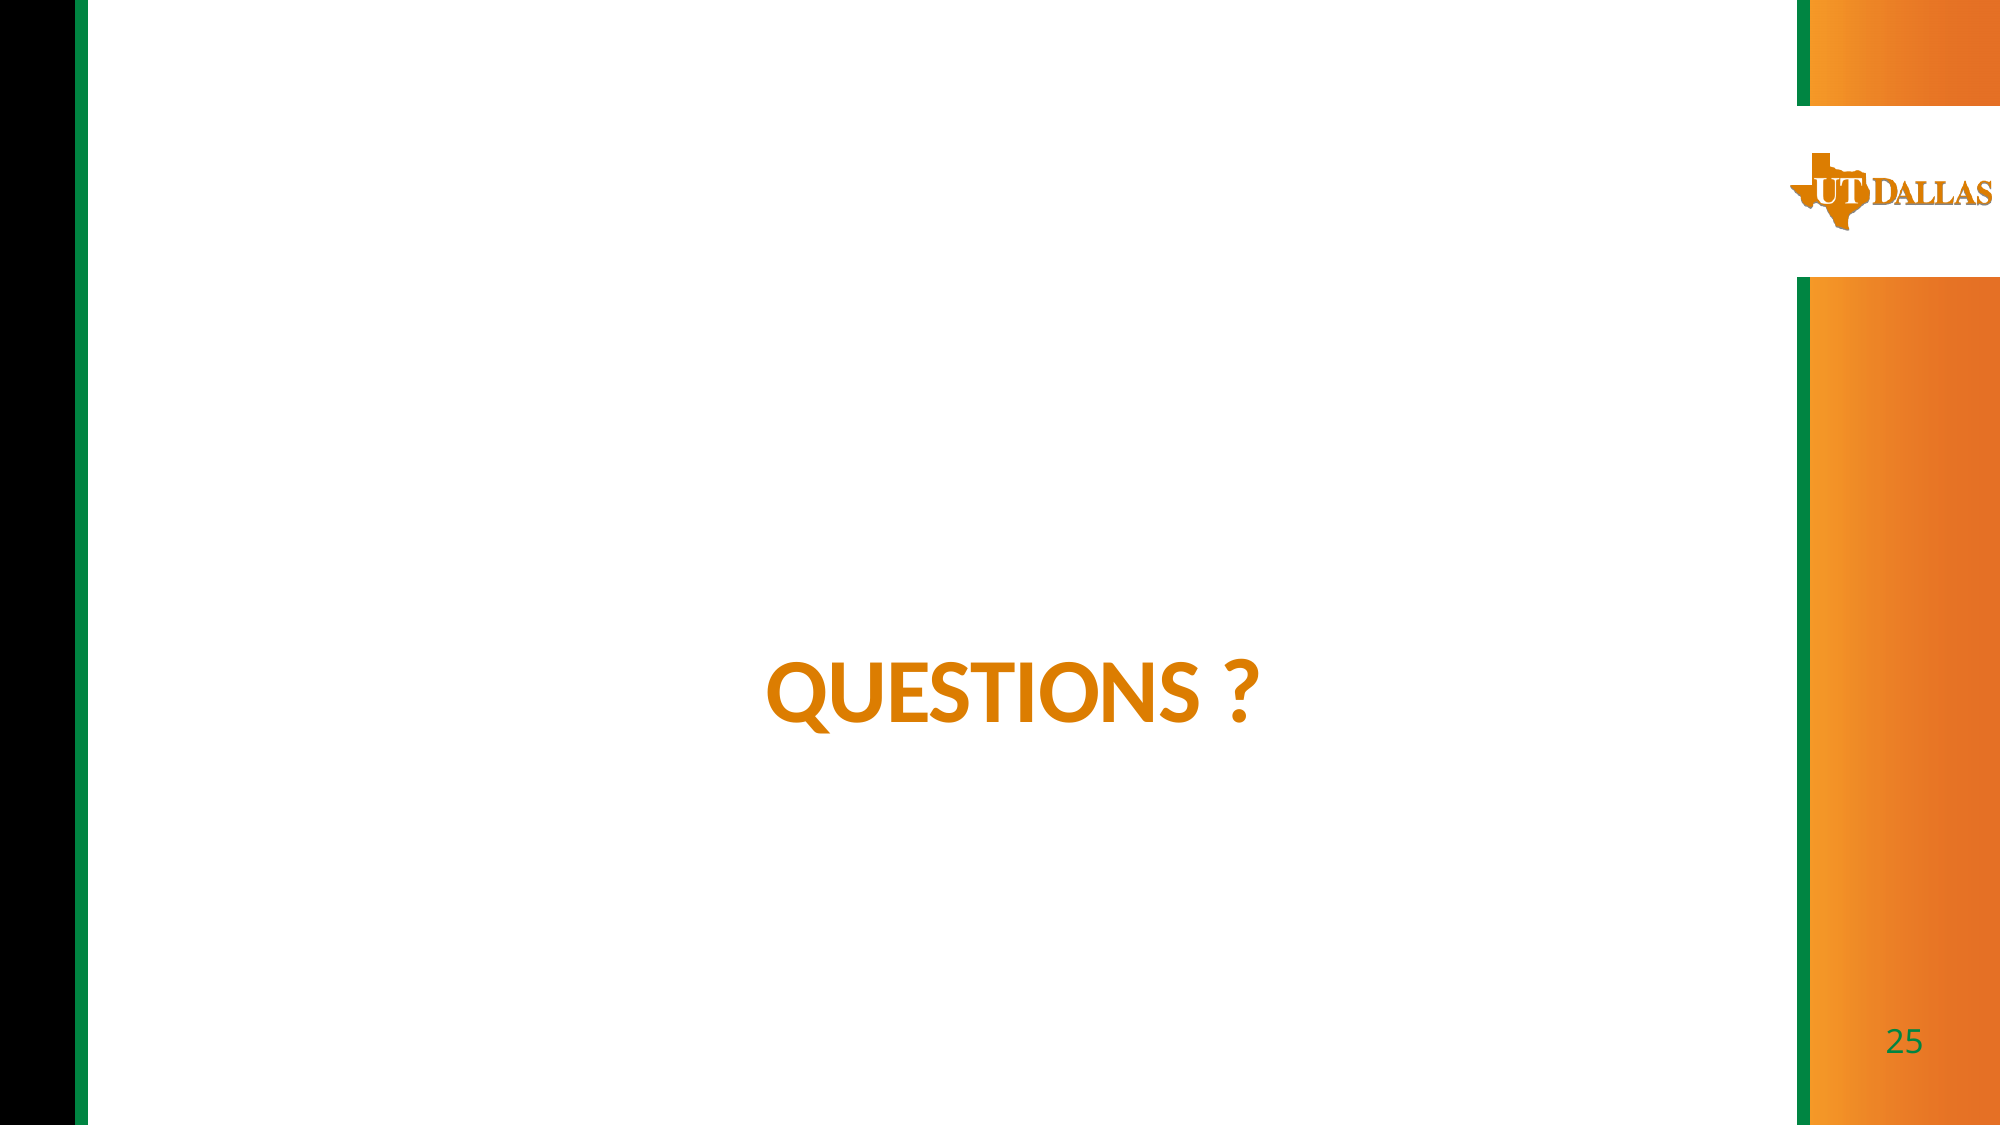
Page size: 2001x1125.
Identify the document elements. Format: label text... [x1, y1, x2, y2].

picture [1797, 277, 2000, 1125]
title QUESTIONS ? [219, 520, 1810, 750]
picture [1785, 143, 2001, 240]
picture [1797, 0, 2000, 106]
slide_number 25 [1809, 1012, 2000, 1110]
picture [75, 0, 88, 1125]
